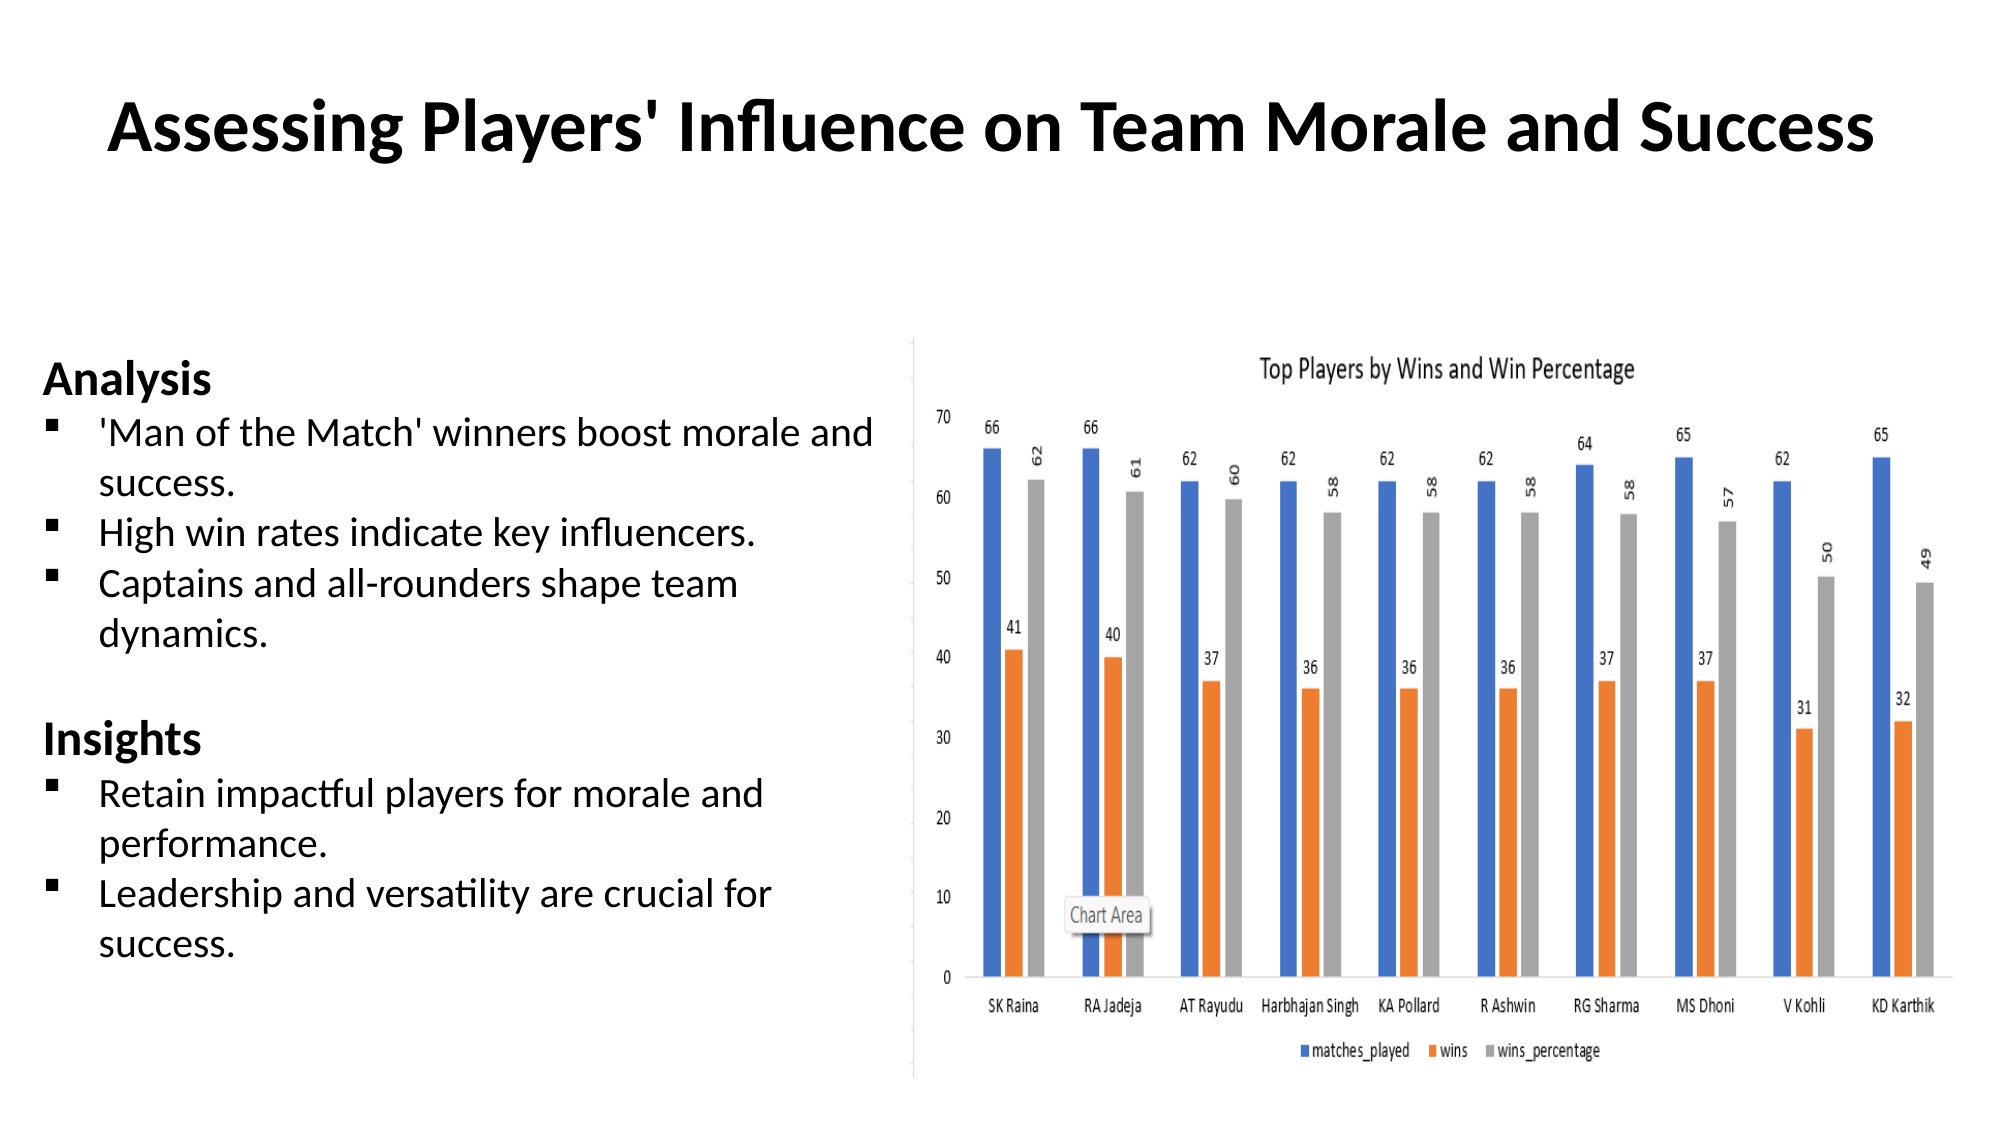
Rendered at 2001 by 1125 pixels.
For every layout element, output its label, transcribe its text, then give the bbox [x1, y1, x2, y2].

title Assessing Players' Influence on Team Morale and Success [27, 59, 1958, 195]
text_box Analysis 'Man of the Match' winners boost morale and success. High win rates indicate key influencers. Captains and all-rounders shape team dynamics. Insights Retain impactful players for morale and performance. Leadership and versatility are crucial for success. [27, 337, 911, 1018]
picture [911, 336, 1973, 1078]
